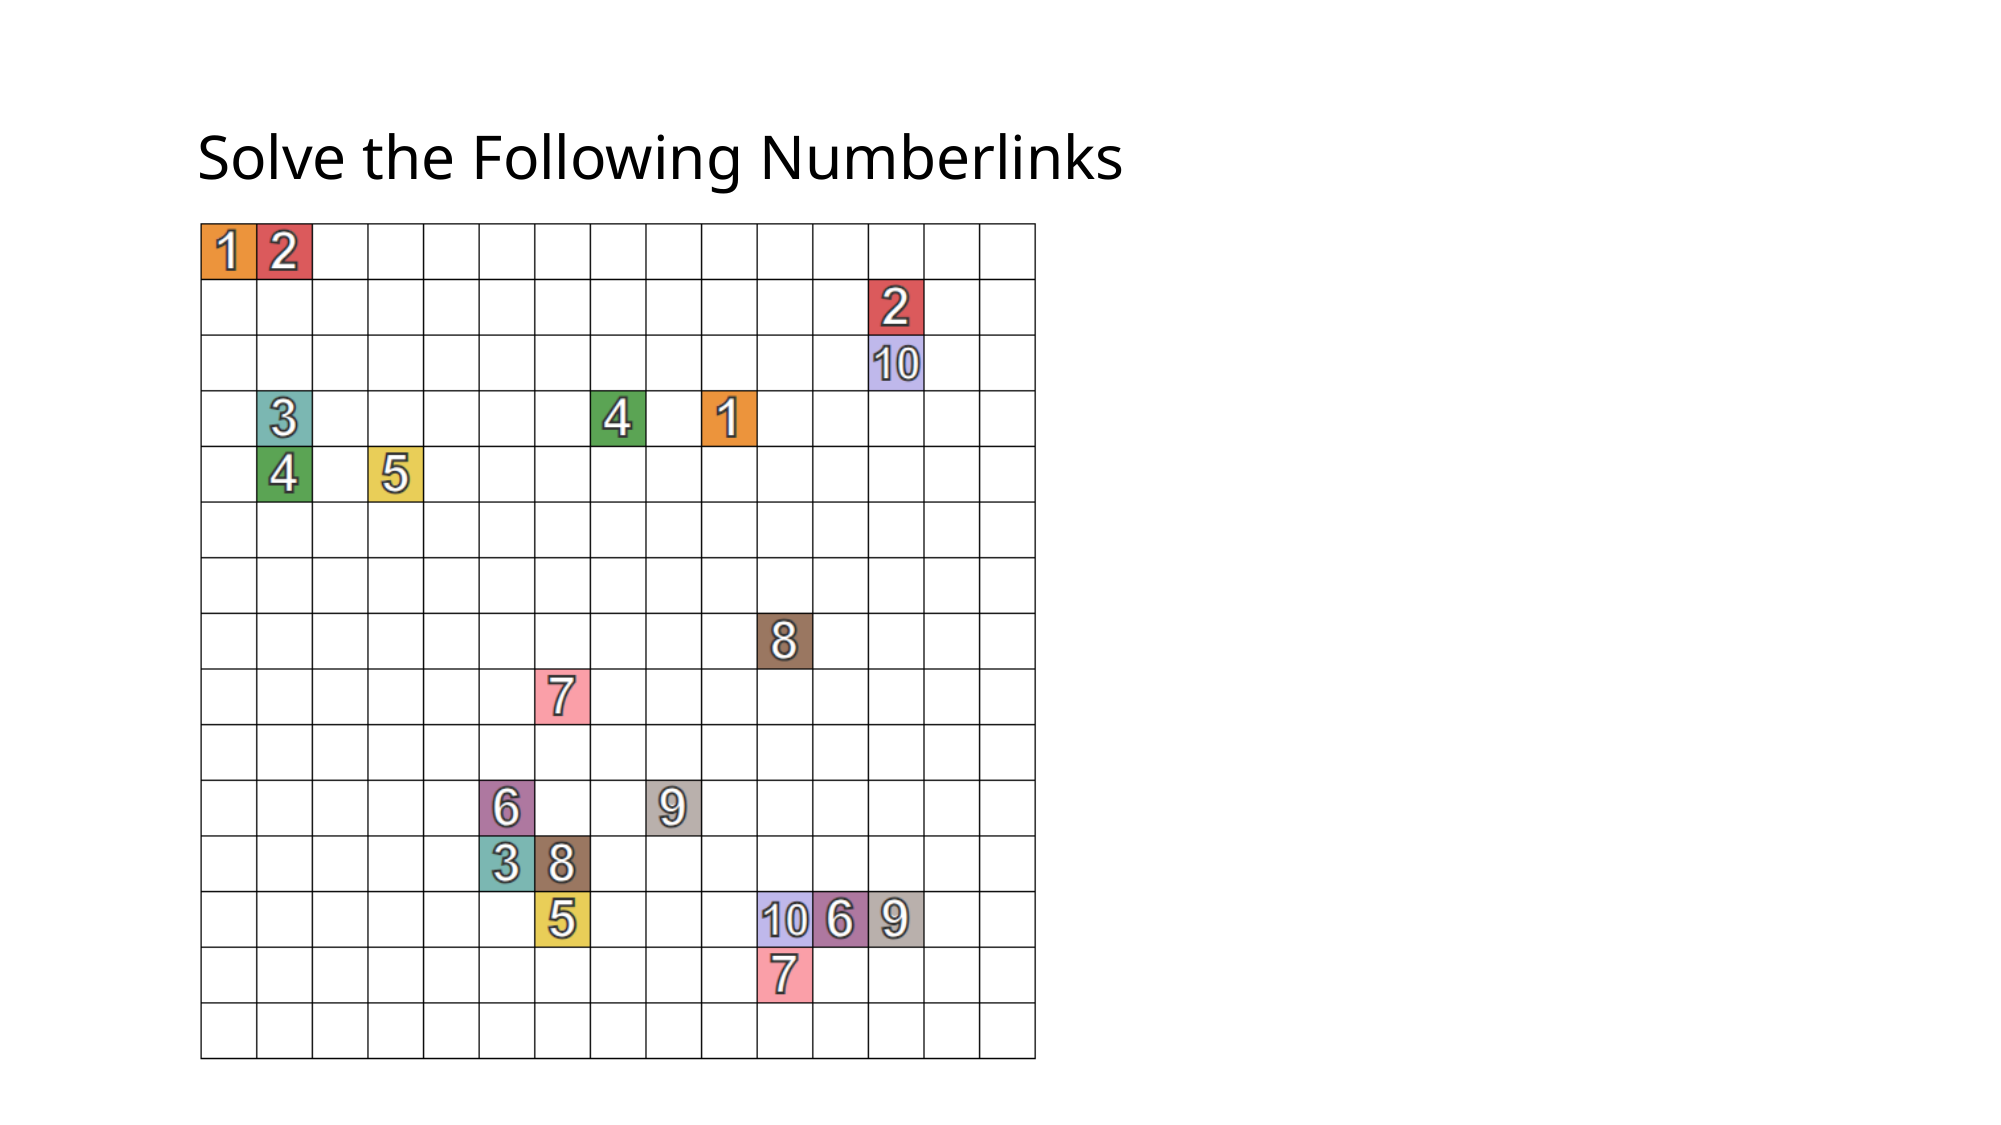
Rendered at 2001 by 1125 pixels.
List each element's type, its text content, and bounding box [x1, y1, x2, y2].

picture [198, 222, 1040, 1062]
title Solve the Following Numberlinks [182, 119, 1758, 201]
